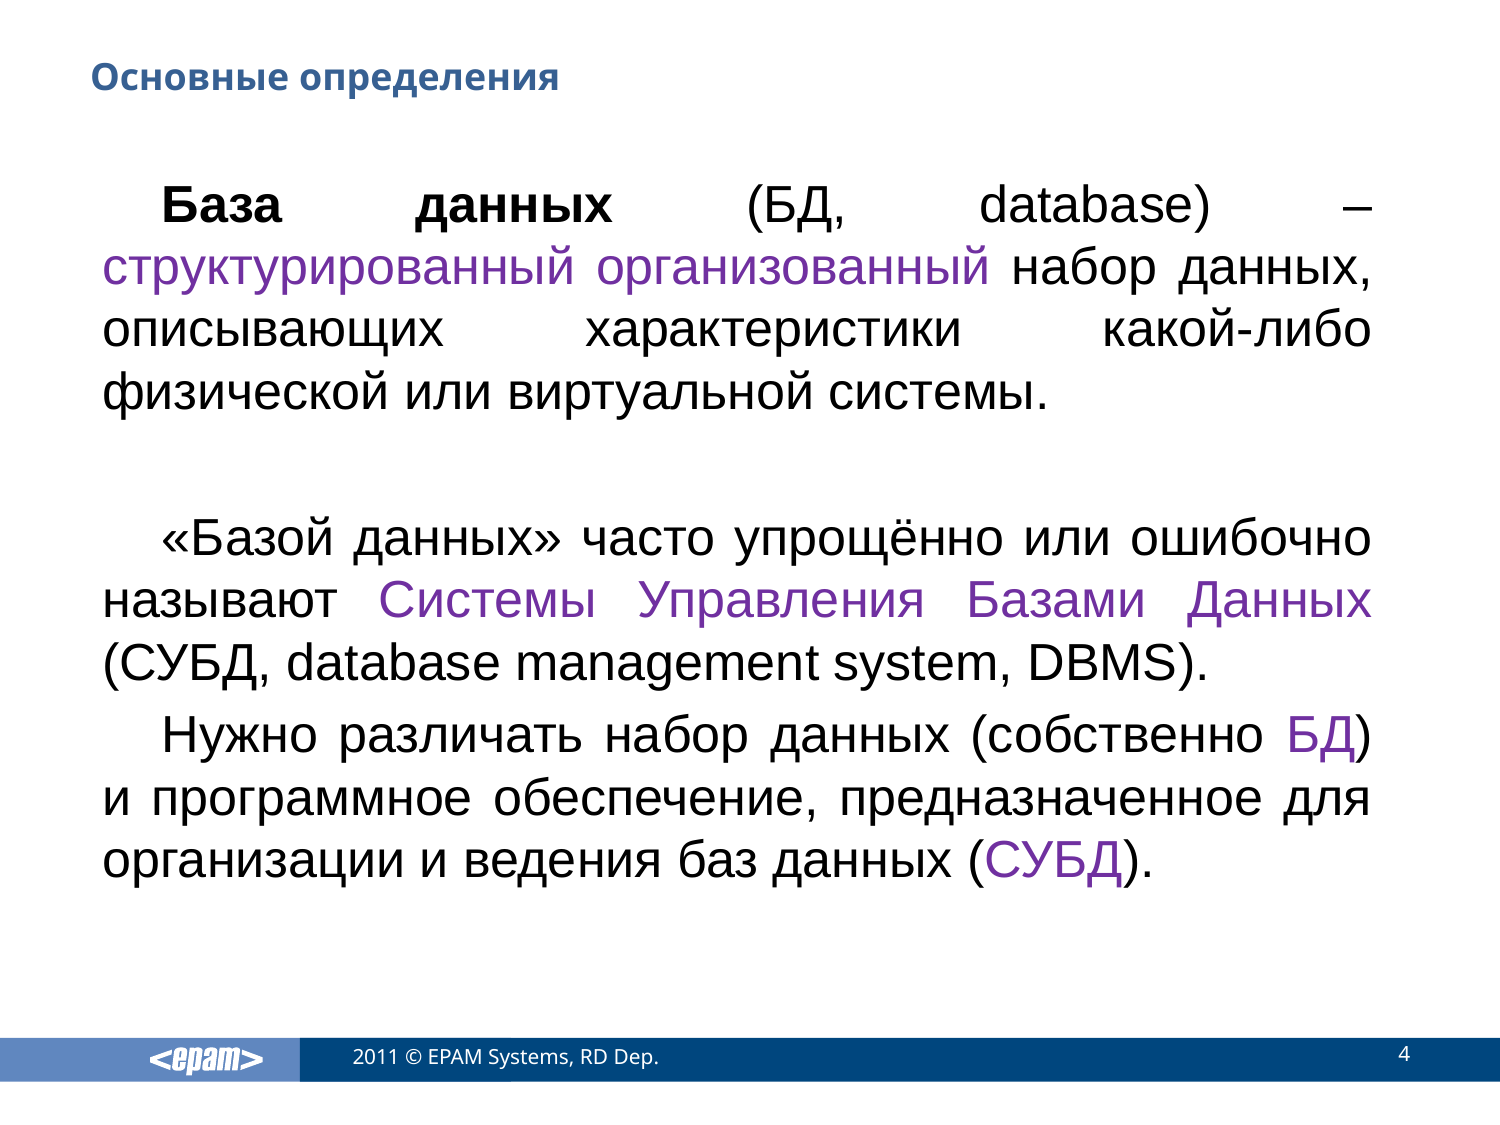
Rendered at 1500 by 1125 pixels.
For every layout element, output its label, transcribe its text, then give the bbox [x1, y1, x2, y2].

title Основные определения [75, 45, 1425, 163]
list База данных (БД, database) – структурированный организованный набор данных, описывающих характеристики какой-либо физической или виртуальной системы. «Базой данных» часто упрощённо или ошибочно называют Системы Управления Базами Данных (СУБД, database management system, DBMS). Нужно различать набор данных (собственно БД) и программное обеспечение, предназначенное для организации и ведения баз данных (СУБД). [87, 162, 1388, 913]
slide_number 4 [1262, 1025, 1425, 1085]
footer 2011 © EPAM Systems, RD Dep. [337, 1028, 738, 1088]
